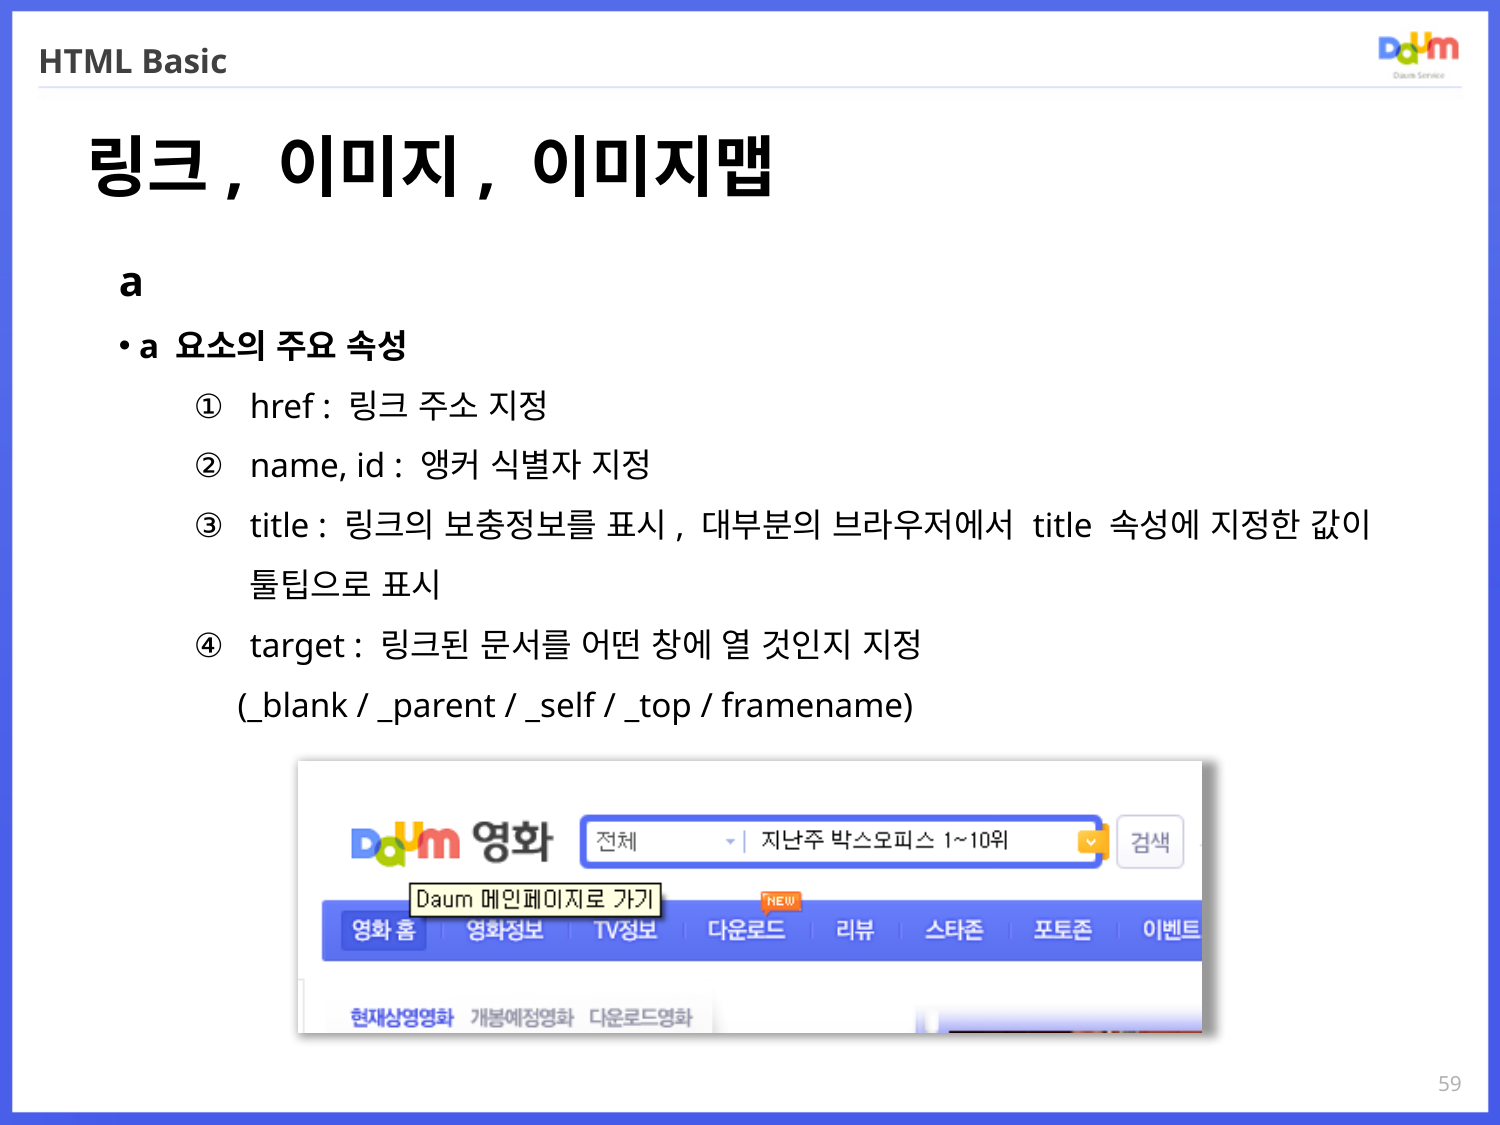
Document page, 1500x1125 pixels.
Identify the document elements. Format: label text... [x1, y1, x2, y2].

text_box 링크, 이미지, 이미지맵 [71, 117, 791, 212]
picture [0, 0, 1500, 1125]
text_box a a 요소의 주요 속성 href : 링크 주소 지정 name, id : 앵커 식별자 지정 title : 링크의 보충정보를 표시, 대부분의 브라우저에서 title 속성에 지정한 값이 툴팁으로 표시 target : 링크된 문서를 어떤 창에 열 것인지 지정 (_blank / _parent / _self / _top / framename) [103, 222, 1412, 792]
title HTML Basic [23, 33, 1348, 106]
slide_number 59 [1126, 1054, 1477, 1115]
